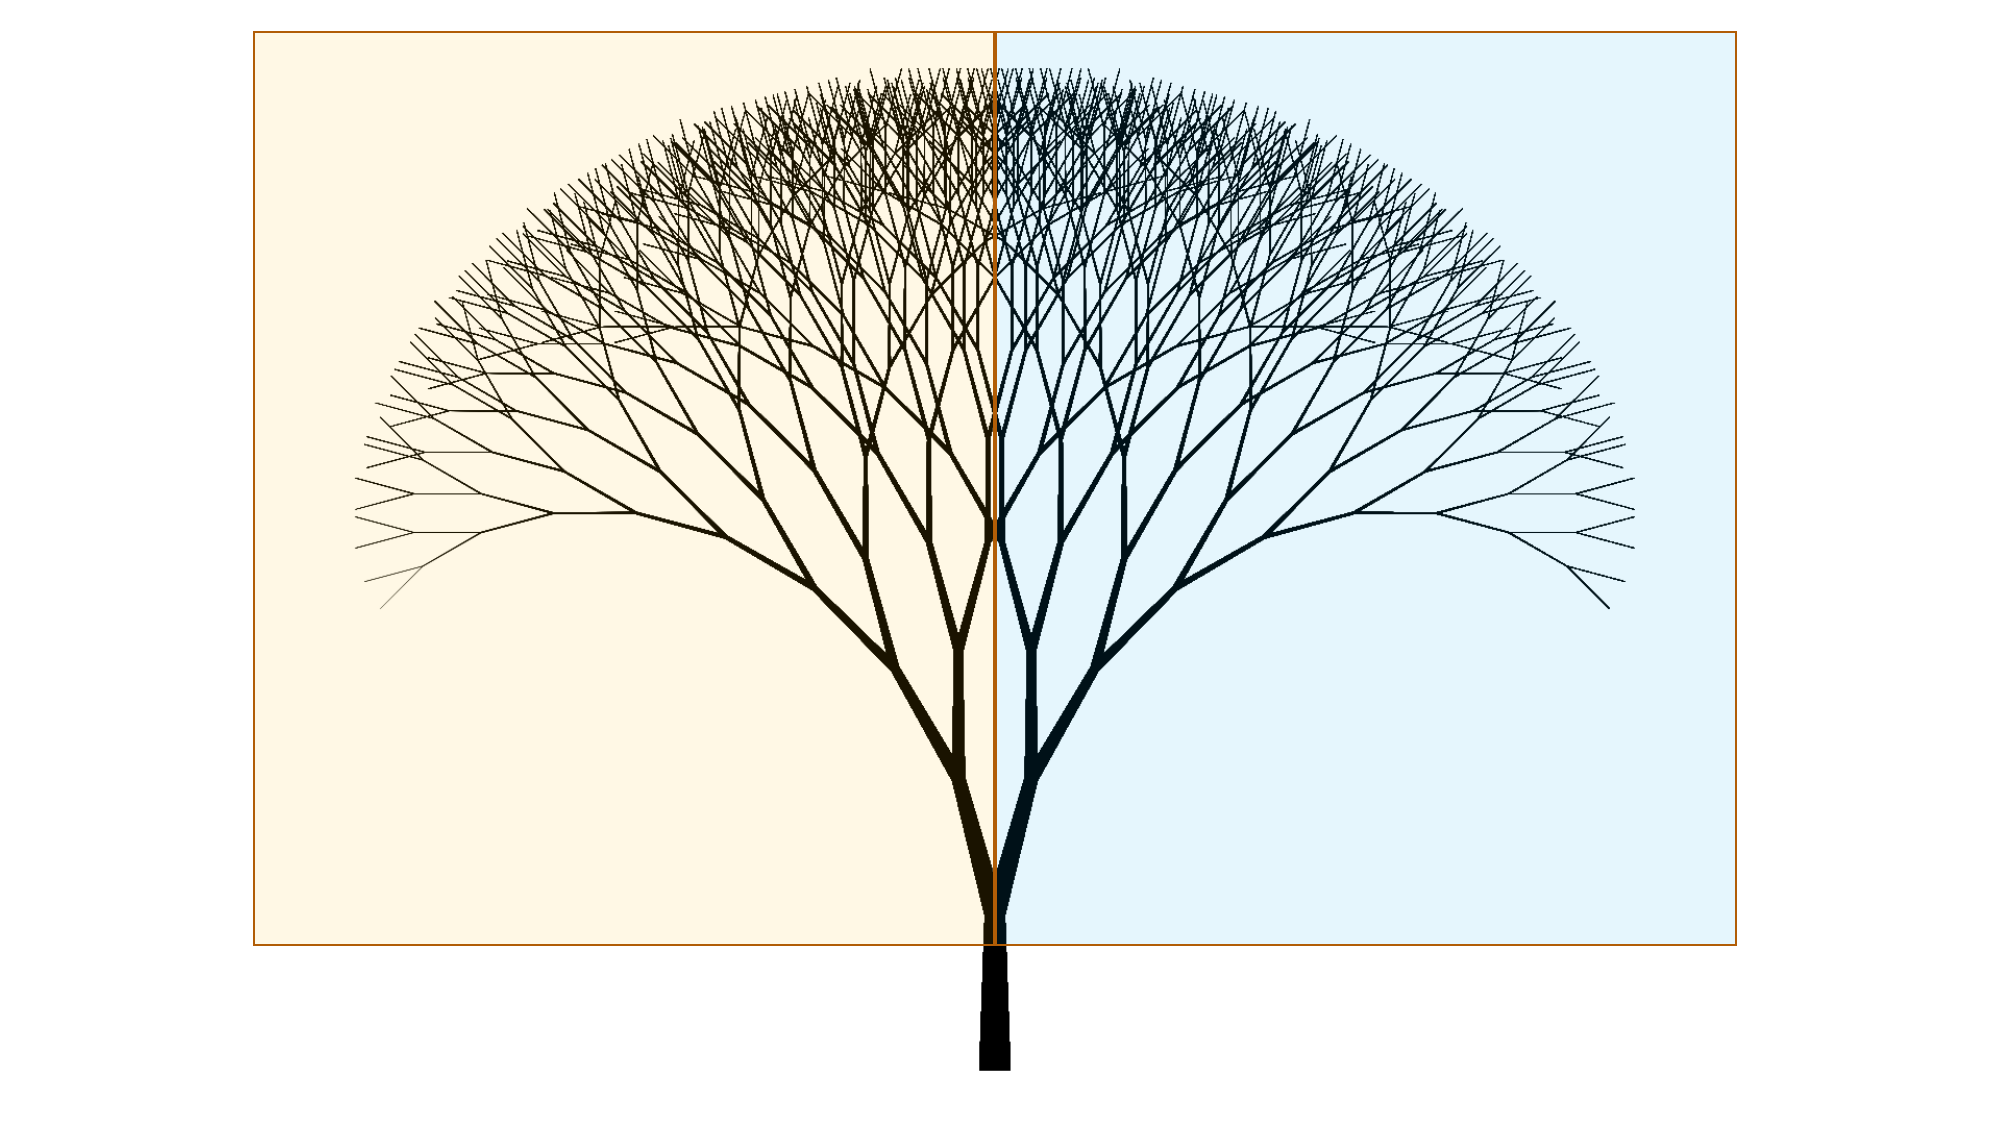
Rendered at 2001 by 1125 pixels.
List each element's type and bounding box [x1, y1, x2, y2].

text_box [1686, 31, 1737, 946]
picture [283, 14, 1686, 1125]
text_box [253, 31, 283, 946]
